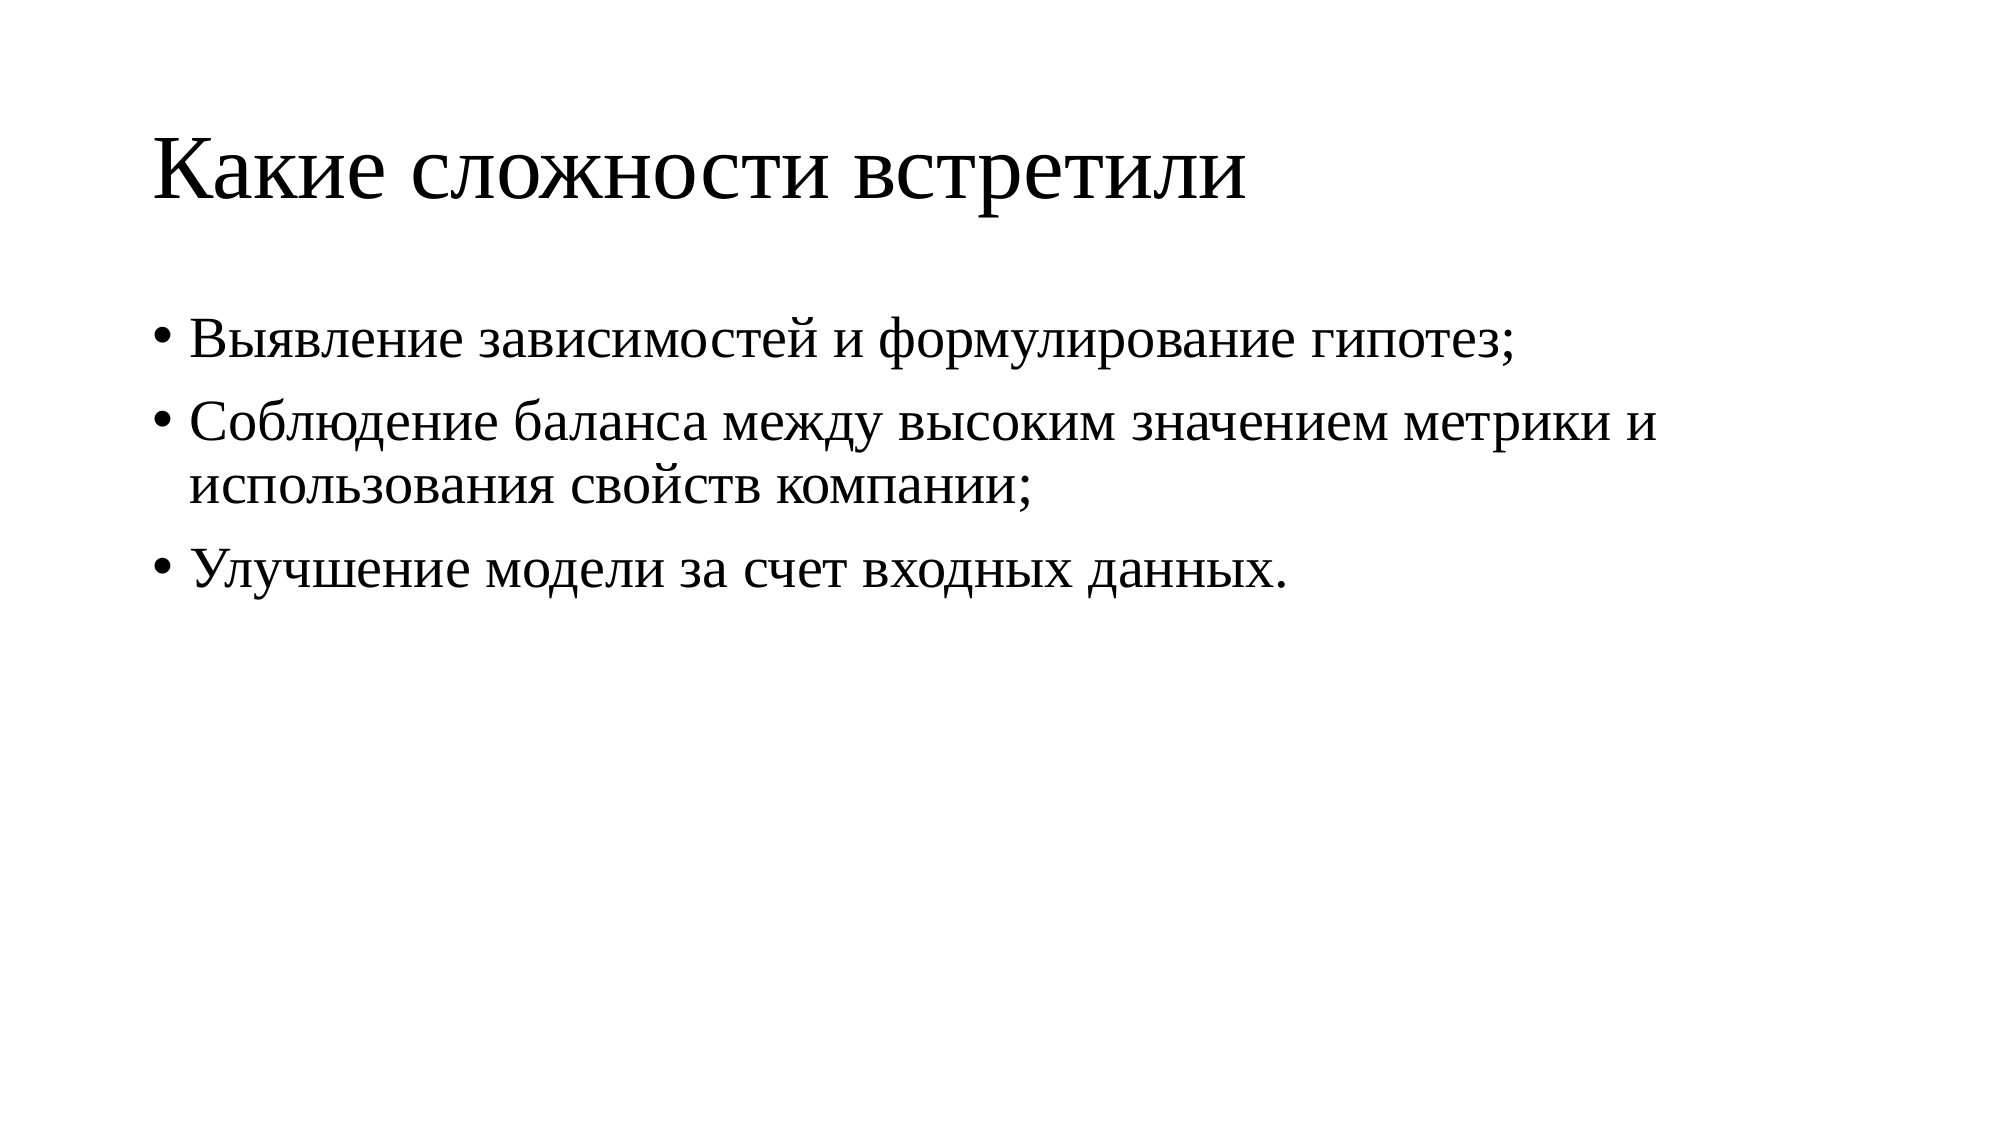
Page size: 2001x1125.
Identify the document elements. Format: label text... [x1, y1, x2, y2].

list Выявление зависимостей и формулирование гипотез; Соблюдение баланса между высоким значением метрики и использования свойств компании; Улучшение модели за счет входных данных. [137, 299, 1863, 1014]
title Какие сложности встретили [137, 59, 1863, 278]
